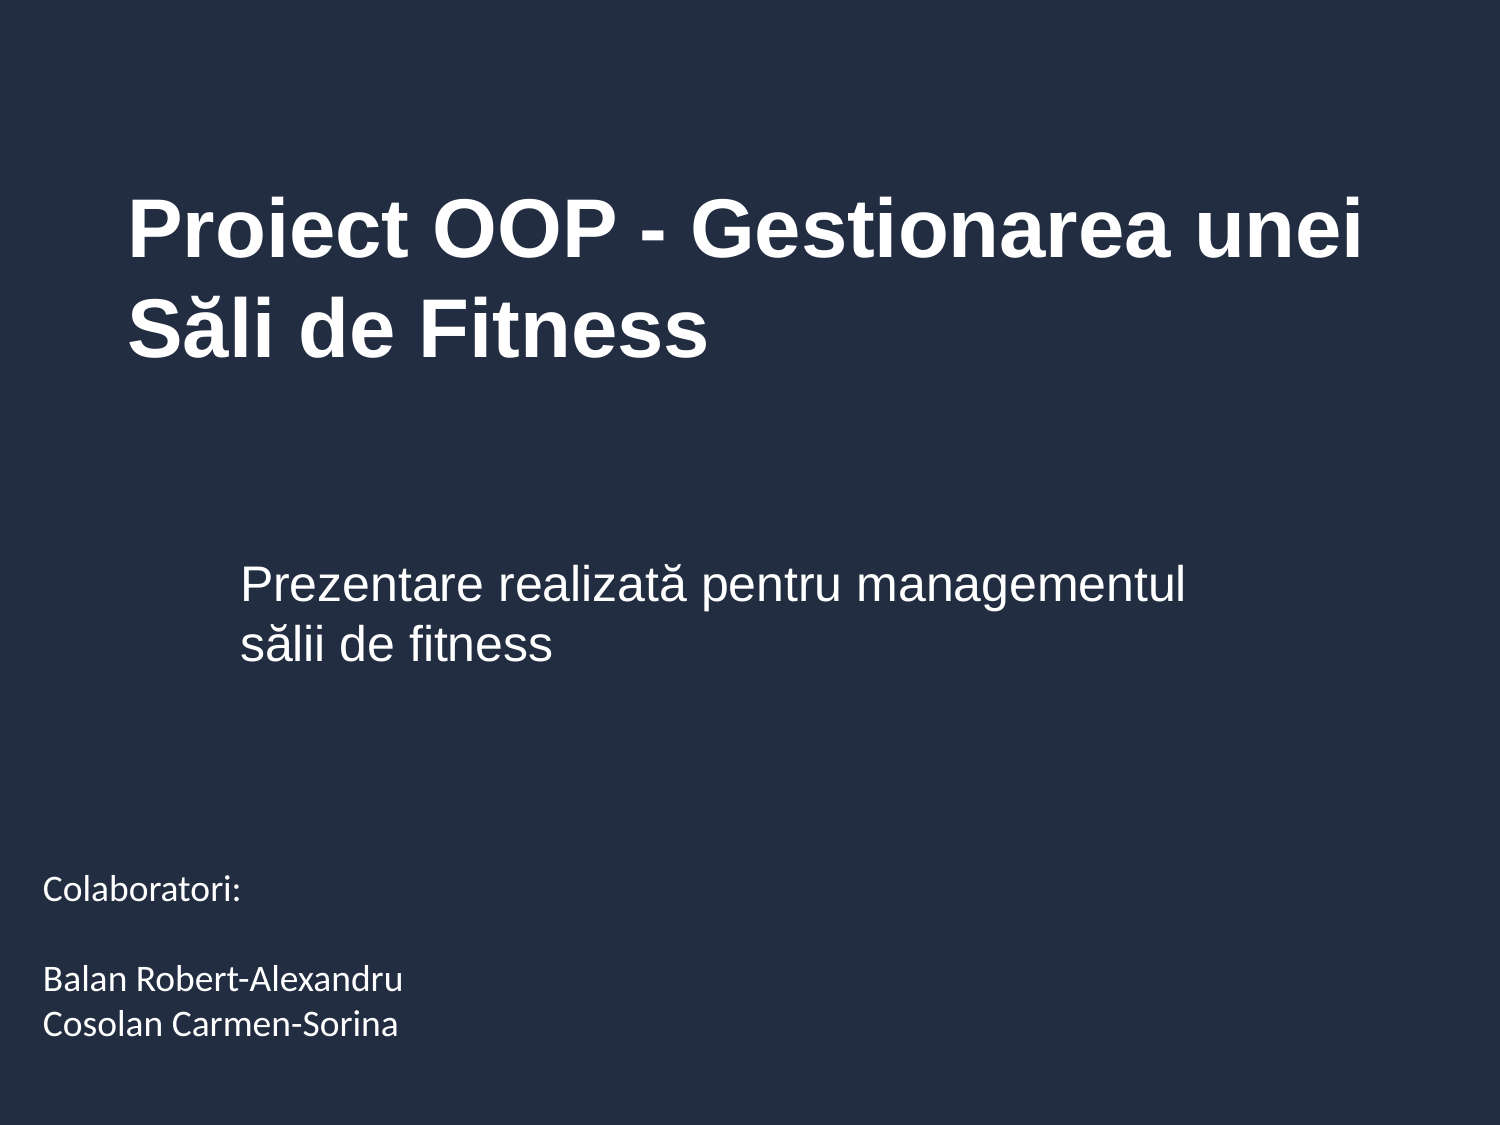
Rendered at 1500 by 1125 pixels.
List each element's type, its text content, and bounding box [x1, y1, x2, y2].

subtitle Prezentare realizată pentru managementul sălii de fitness [225, 543, 1275, 707]
title Proiect OOP - Gestionarea unei Săli de Fitness [112, 153, 1388, 395]
text_box Colaboratori: Balan Robert-Alexandru Cosolan Carmen-Sorina [28, 856, 502, 1052]
